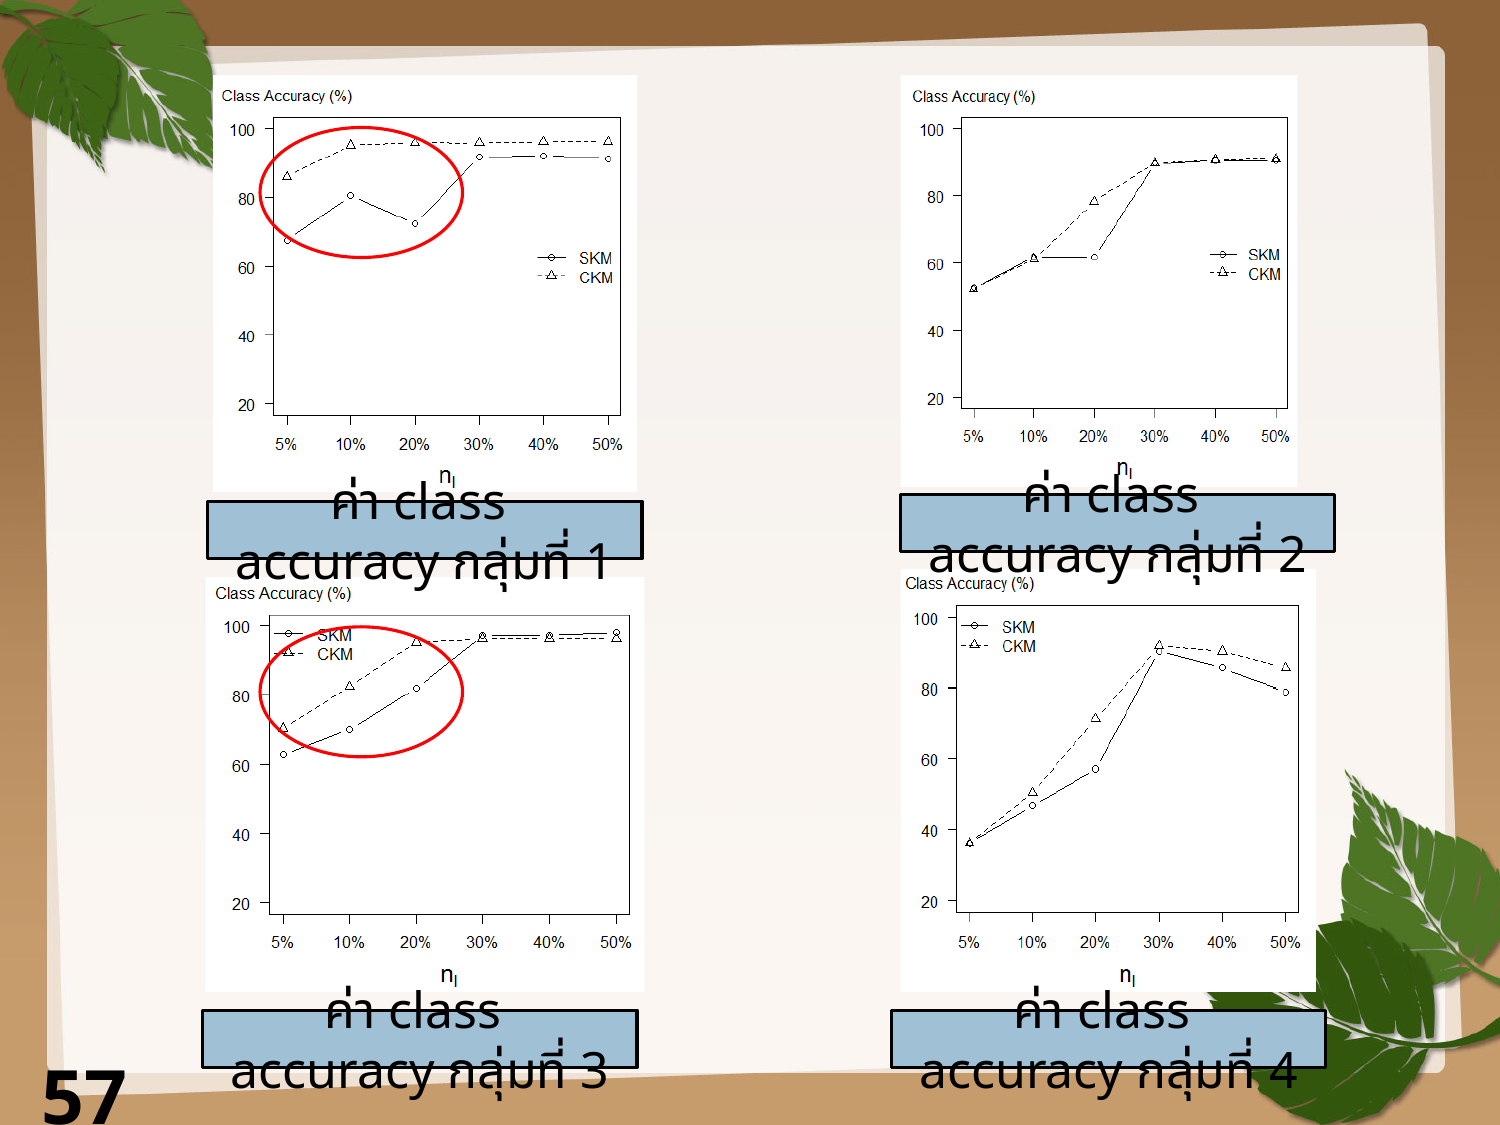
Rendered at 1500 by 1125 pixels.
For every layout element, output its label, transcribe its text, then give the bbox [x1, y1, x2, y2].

text_box ค่า class accuracy กลุ่มที่ 4 [890, 1009, 1327, 1069]
text_box [93, 186, 1378, 984]
text_box ค่า class accuracy กลุ่มที่ 1 [206, 500, 644, 560]
text_box 57 [0, 1064, 143, 1125]
text_box ค่า class accuracy กลุ่มที่ 3 [201, 1009, 639, 1069]
text_box ค่า class accuracy กลุ่มที่ 2 [899, 493, 1336, 553]
picture [0, 0, 1500, 1125]
